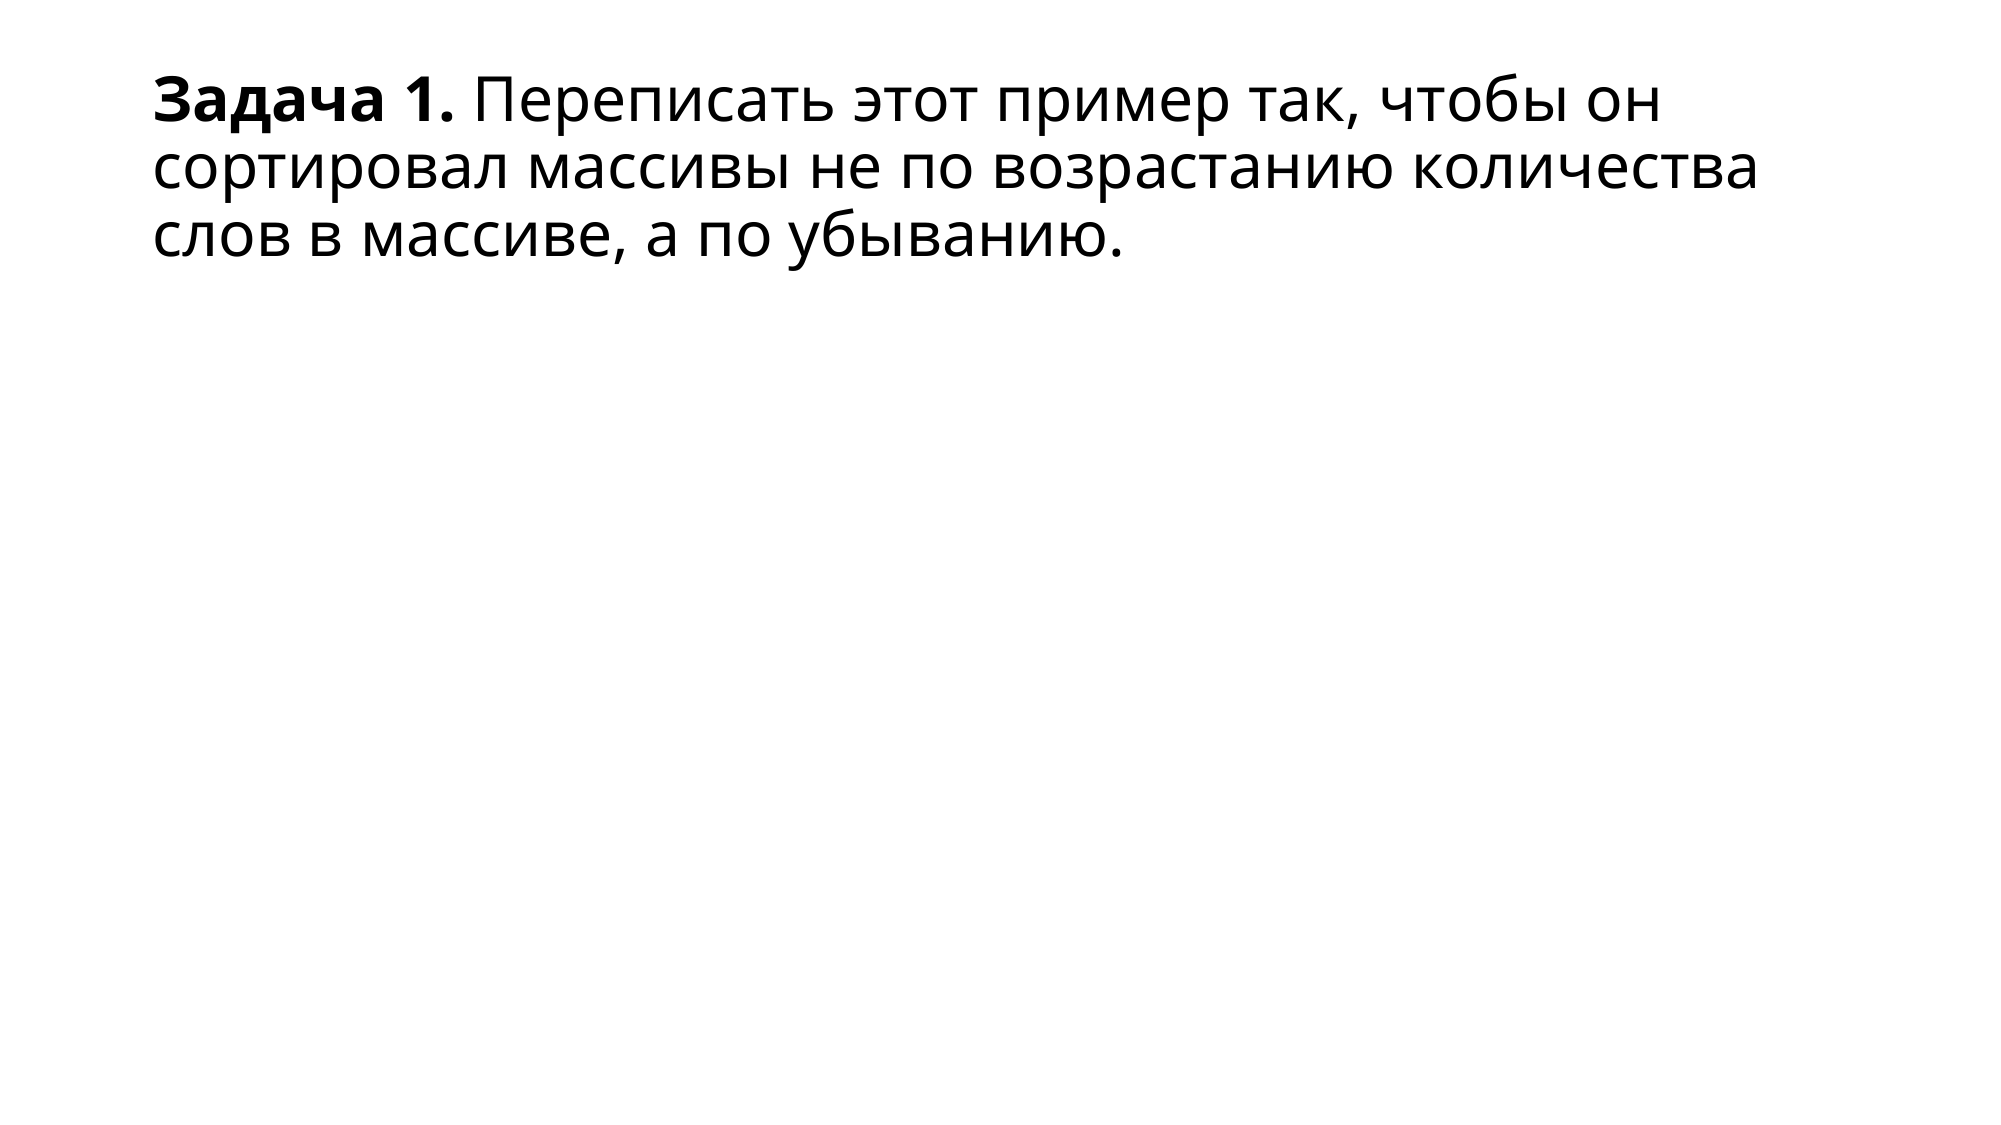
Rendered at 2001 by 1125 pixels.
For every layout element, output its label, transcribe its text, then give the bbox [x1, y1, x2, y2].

title Задача 1. Переписать этот пример так, чтобы он сортировал массивы не по возрастанию количества слов в массиве, а по убыванию. [137, 59, 1863, 278]
